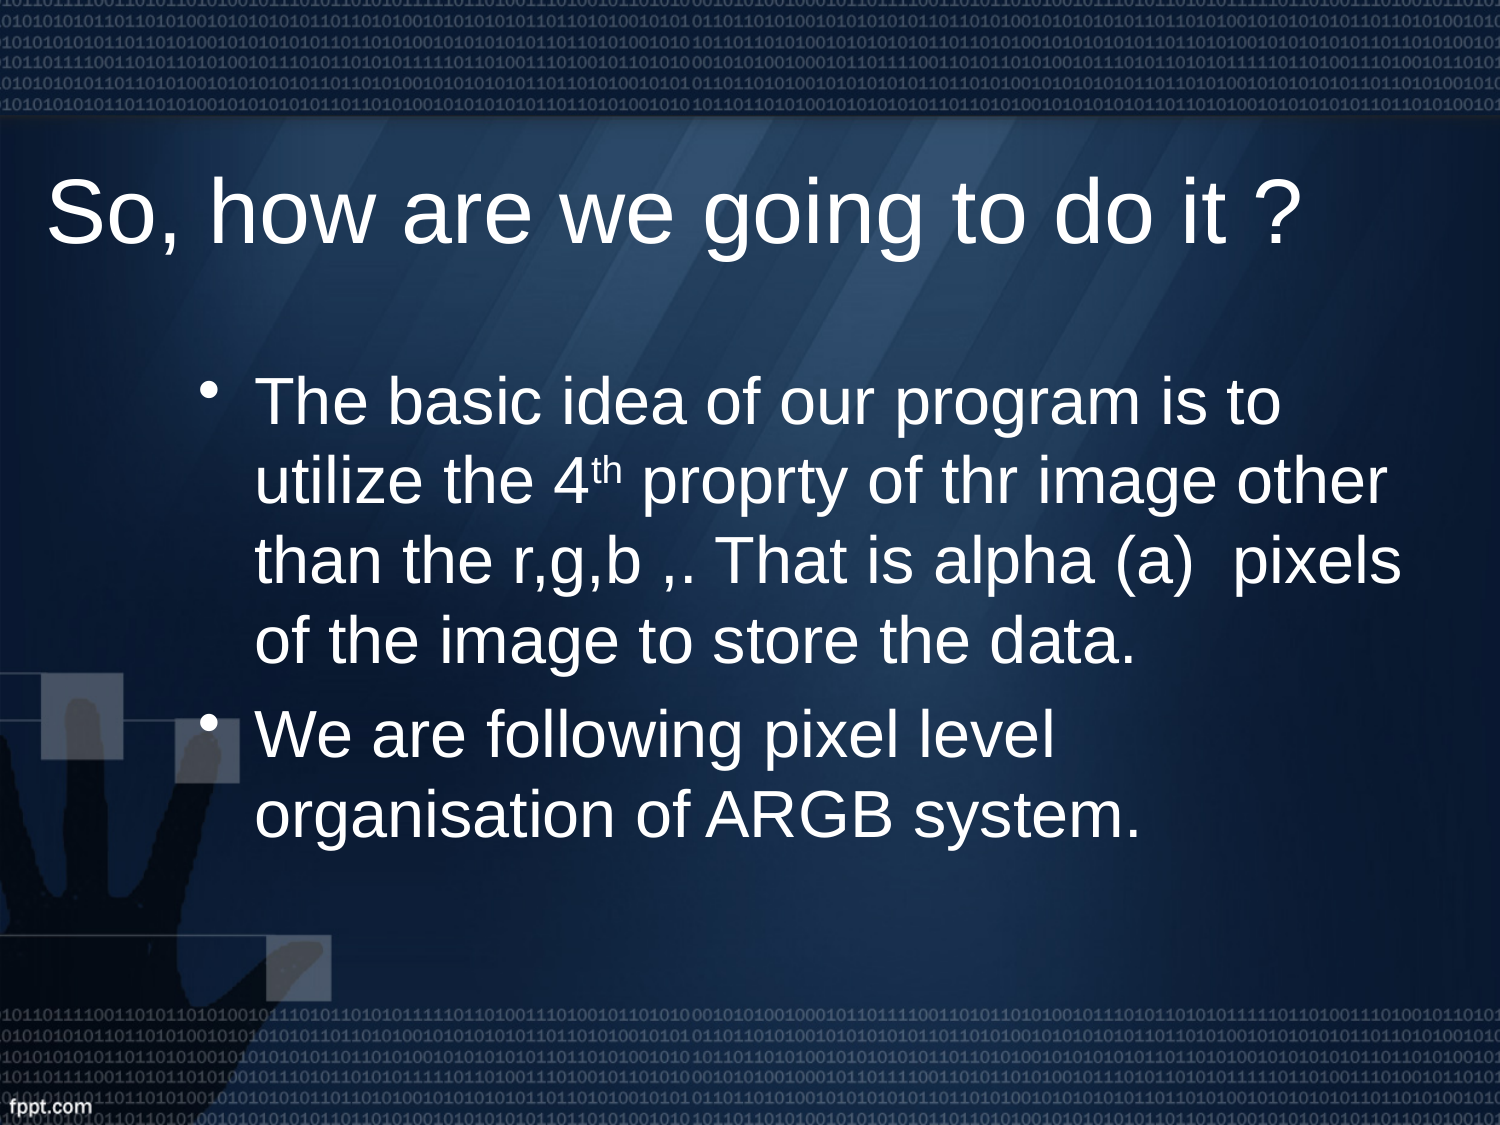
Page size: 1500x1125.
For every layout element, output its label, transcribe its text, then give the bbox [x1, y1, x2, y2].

title So, how are we going to do it ? [0, 113, 1350, 302]
picture [0, 0, 1500, 1125]
list The basic idea of our program is to utilize the 4th proprty of thr image other than the r,g,b ,. That is alpha (a) pixels of the image to store the data. We are following pixel level organisation of ARGB system. [183, 349, 1436, 1093]
